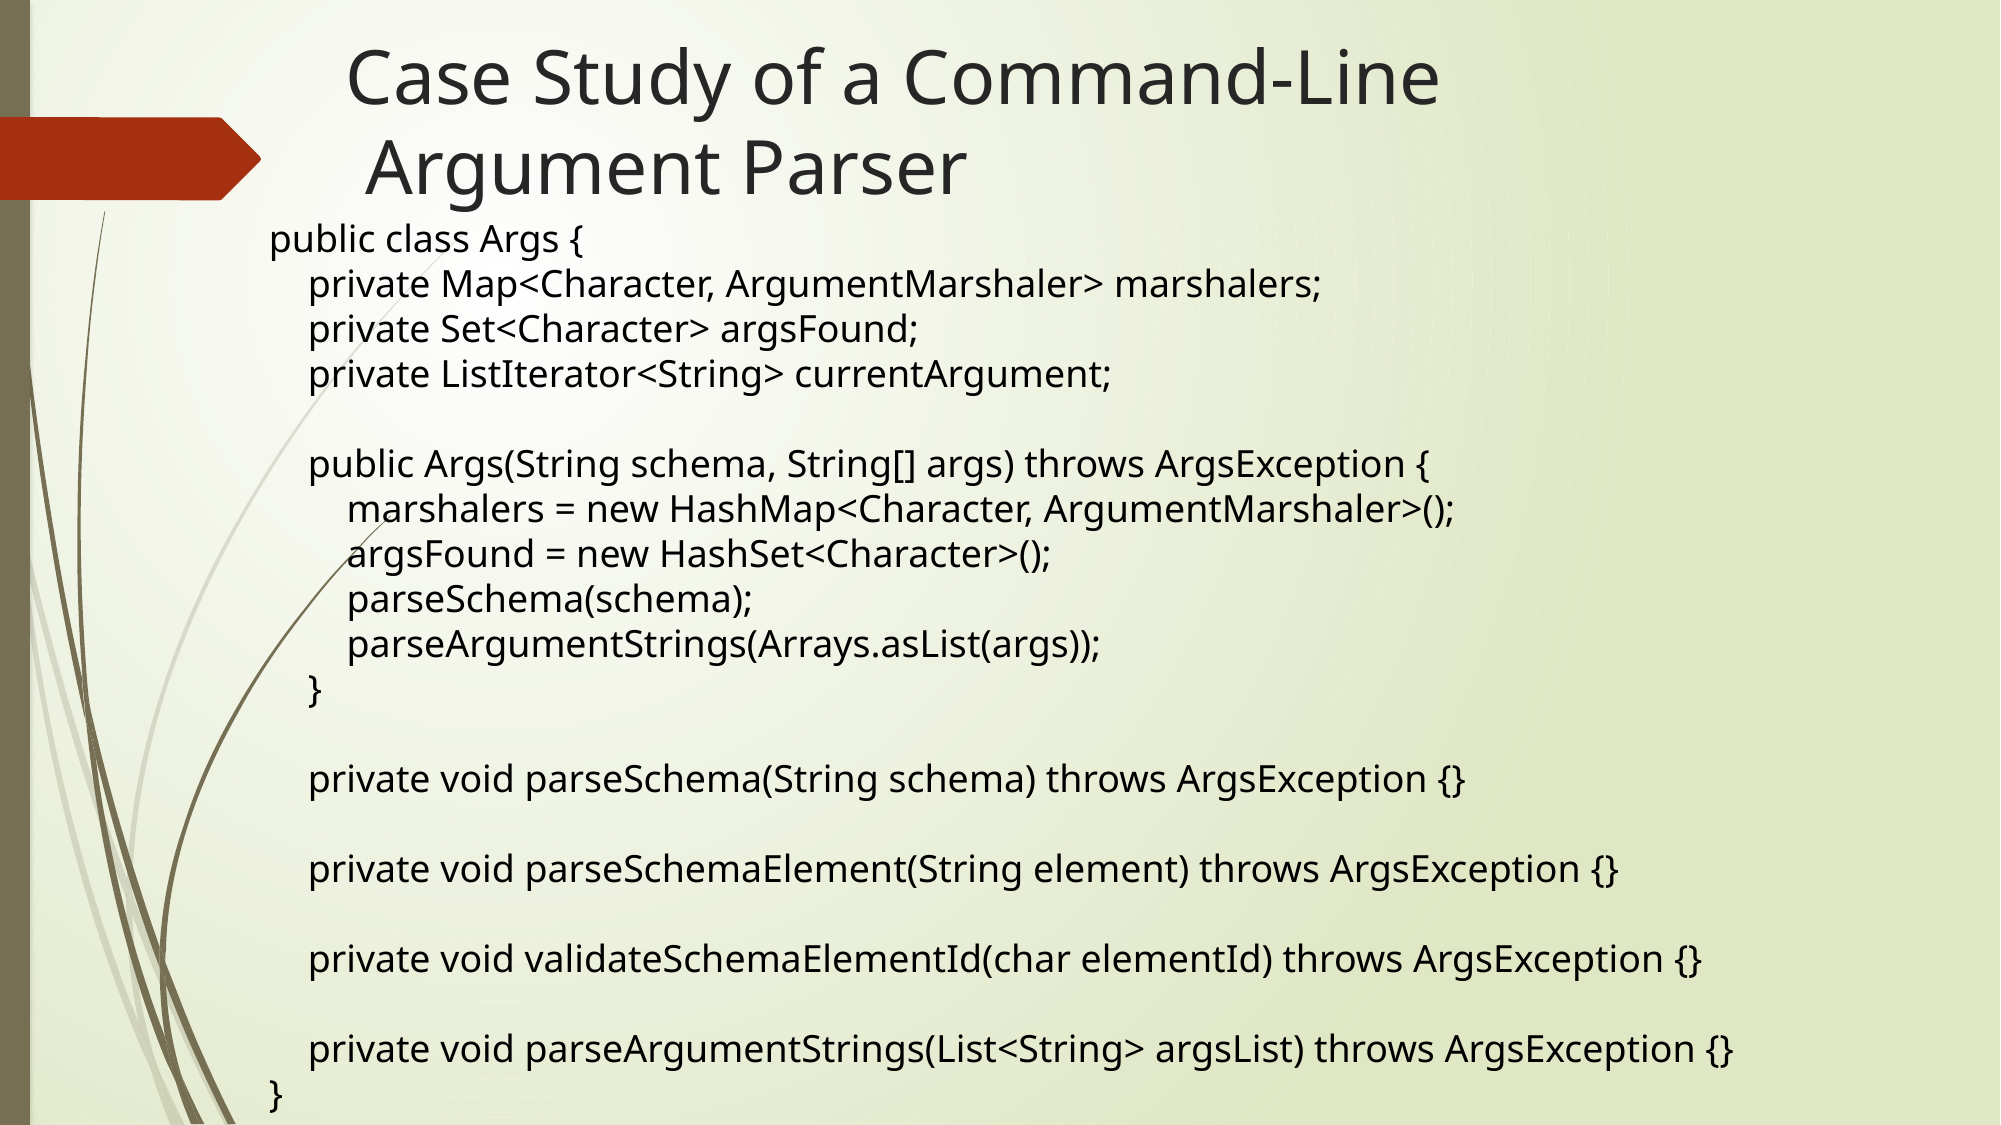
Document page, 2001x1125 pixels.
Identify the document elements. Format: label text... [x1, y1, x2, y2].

text_box public class Args { private Map<Character, ArgumentMarshaler> marshalers; private Set<Character> argsFound; private ListIterator<String> currentArgument; public Args(String schema, String[] args) throws ArgsException { marshalers = new HashMap<Character, ArgumentMarshaler>(); argsFound = new HashSet<Character>(); parseSchema(schema); parseArgumentStrings(Arrays.asList(args)); } private void parseSchema(String schema) throws ArgsException {} private void parseSchemaElement(String element) throws ArgsException {} private void validateSchemaElementId(char elementId) throws ArgsException {} private void parseArgumentStrings(List<String> argsList) throws ArgsException {} } [254, 207, 1869, 1125]
title Case Study of a Command-Line Argument Parser [330, 21, 1793, 207]
